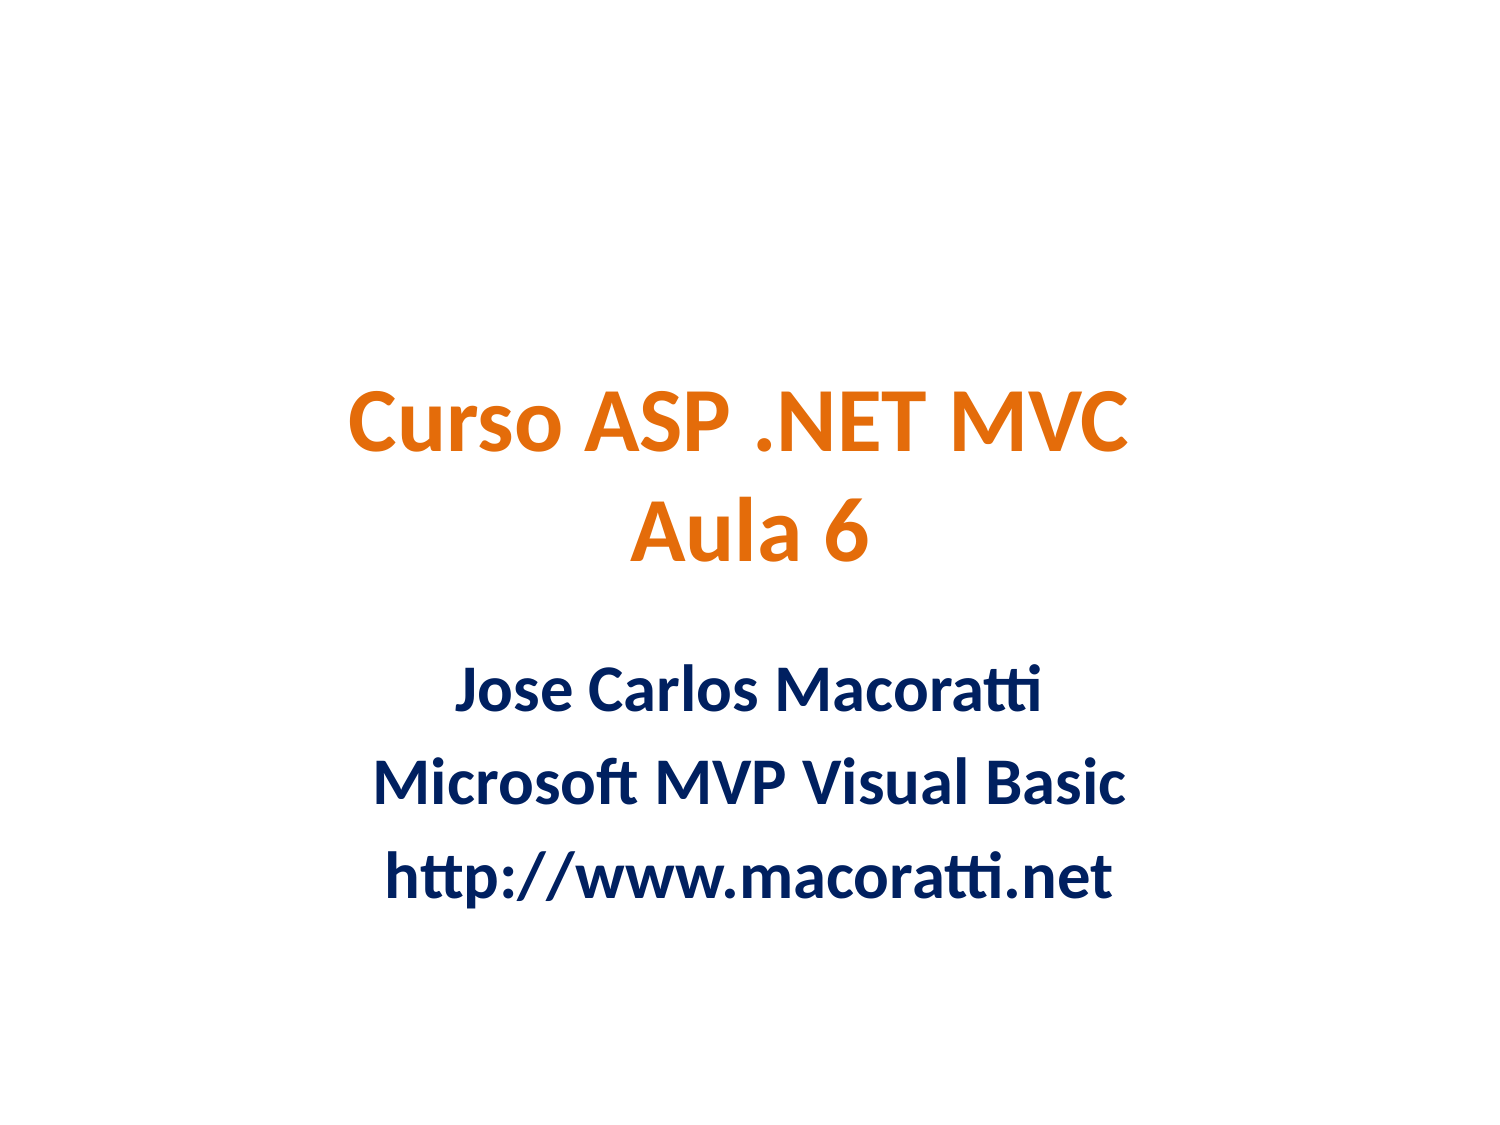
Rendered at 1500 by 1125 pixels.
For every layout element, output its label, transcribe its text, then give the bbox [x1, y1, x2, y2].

title Curso ASP .NET MVC Aula 6 [112, 349, 1388, 591]
subtitle Jose Carlos Macoratti Microsoft MVP Visual Basic http://www.macoratti.net [225, 637, 1275, 925]
